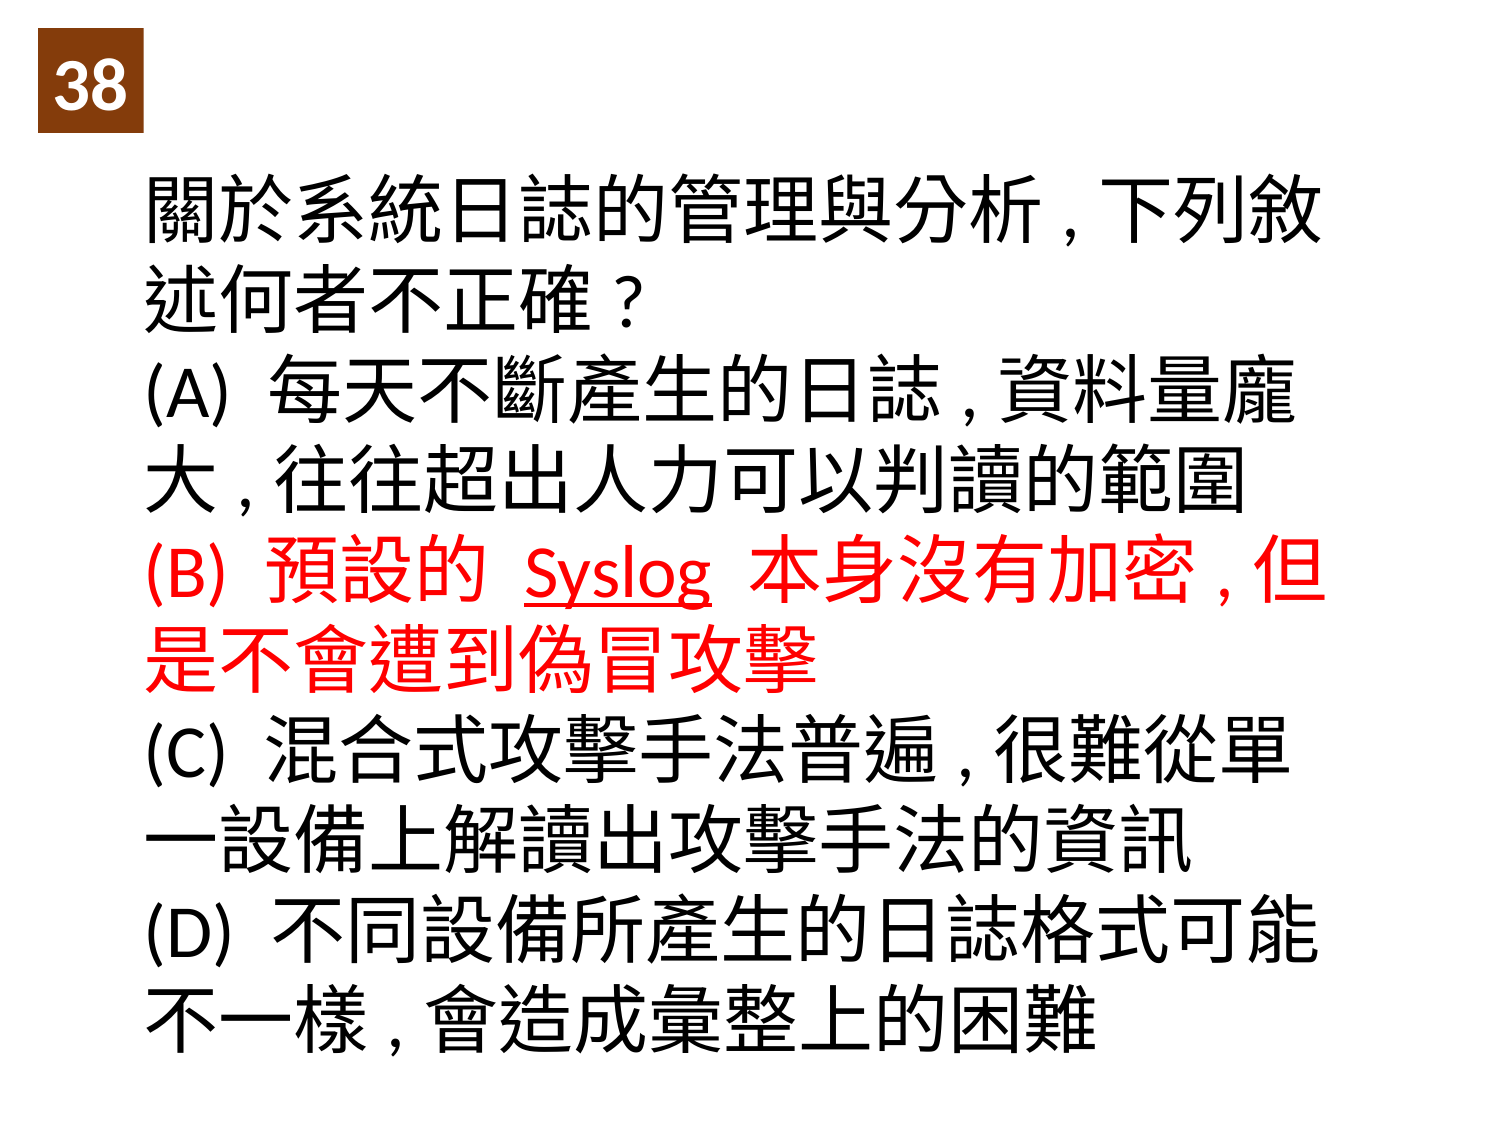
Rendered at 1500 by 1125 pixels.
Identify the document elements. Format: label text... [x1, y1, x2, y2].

text_box 38 [38, 28, 144, 133]
text_box 關於系統日誌的管理與分析,下列敘述何者不正確? (A) 每天不斷產生的日誌,資料量龐大,往往超出人力可以判讀的範圍 (B) 預設的 Syslog 本身沒有加密,但是不會遭到偽冒攻擊 (C) 混合式攻擊手法普遍,很難從單一設備上解讀出攻擊手法的資訊 (D) 不同設備所產生的日誌格式可能不一樣,會造成彙整上的困難 [128, 155, 1372, 1070]
